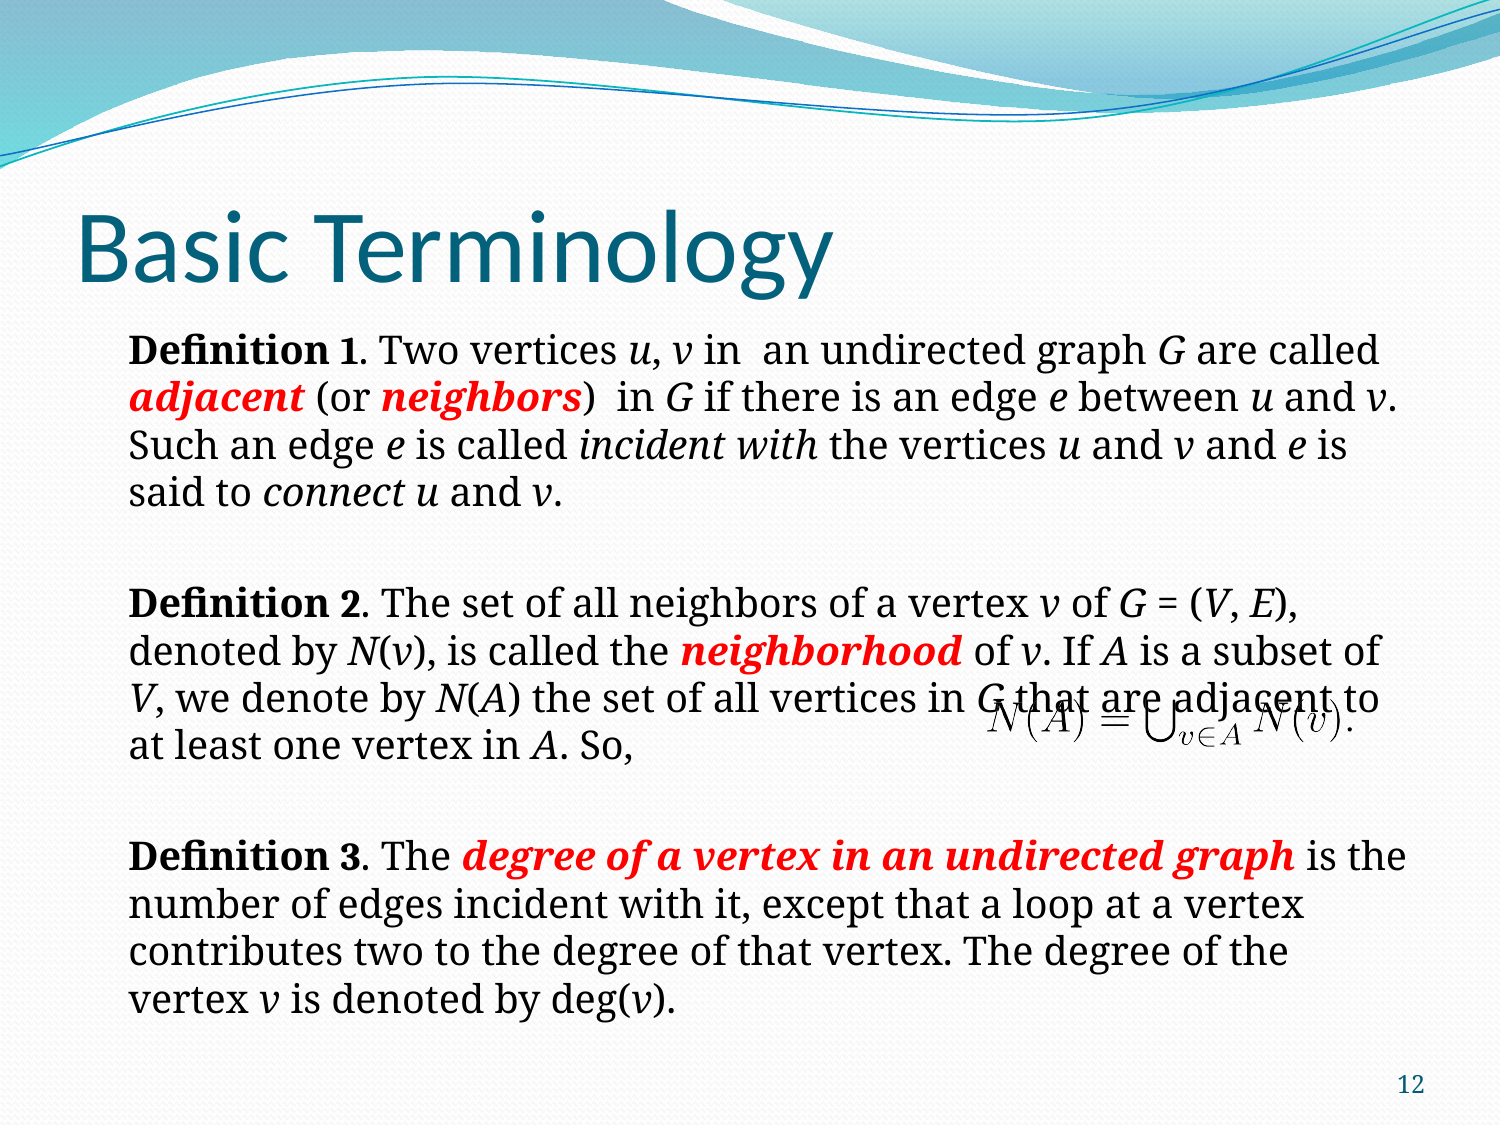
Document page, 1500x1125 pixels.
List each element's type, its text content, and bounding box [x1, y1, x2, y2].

slide_number 12 [1299, 1042, 1425, 1103]
title Basic Terminology [75, 115, 1425, 303]
list Definition 1. Two vertices u, v in an undirected graph G are called adjacent (or neighbors) in G if there is an edge e between u and v. Such an edge e is called incident with the vertices u and v and e is said to connect u and v. Definition 2. The set of all neighbors of a vertex v of G = (V, E), denoted by N(v), is called the neighborhood of v. If A is a subset of V, we denote by N(A) the set of all vertices in G that are adjacent to at least one vertex in A. So, Definition 3. The degree of a vertex in an undirected graph is the number of edges incident with it, except that a loop at a vertex contributes two to the degree of that vertex. The degree of the vertex v is denoted by deg(v). [75, 317, 1425, 1038]
picture [987, 699, 1352, 747]
